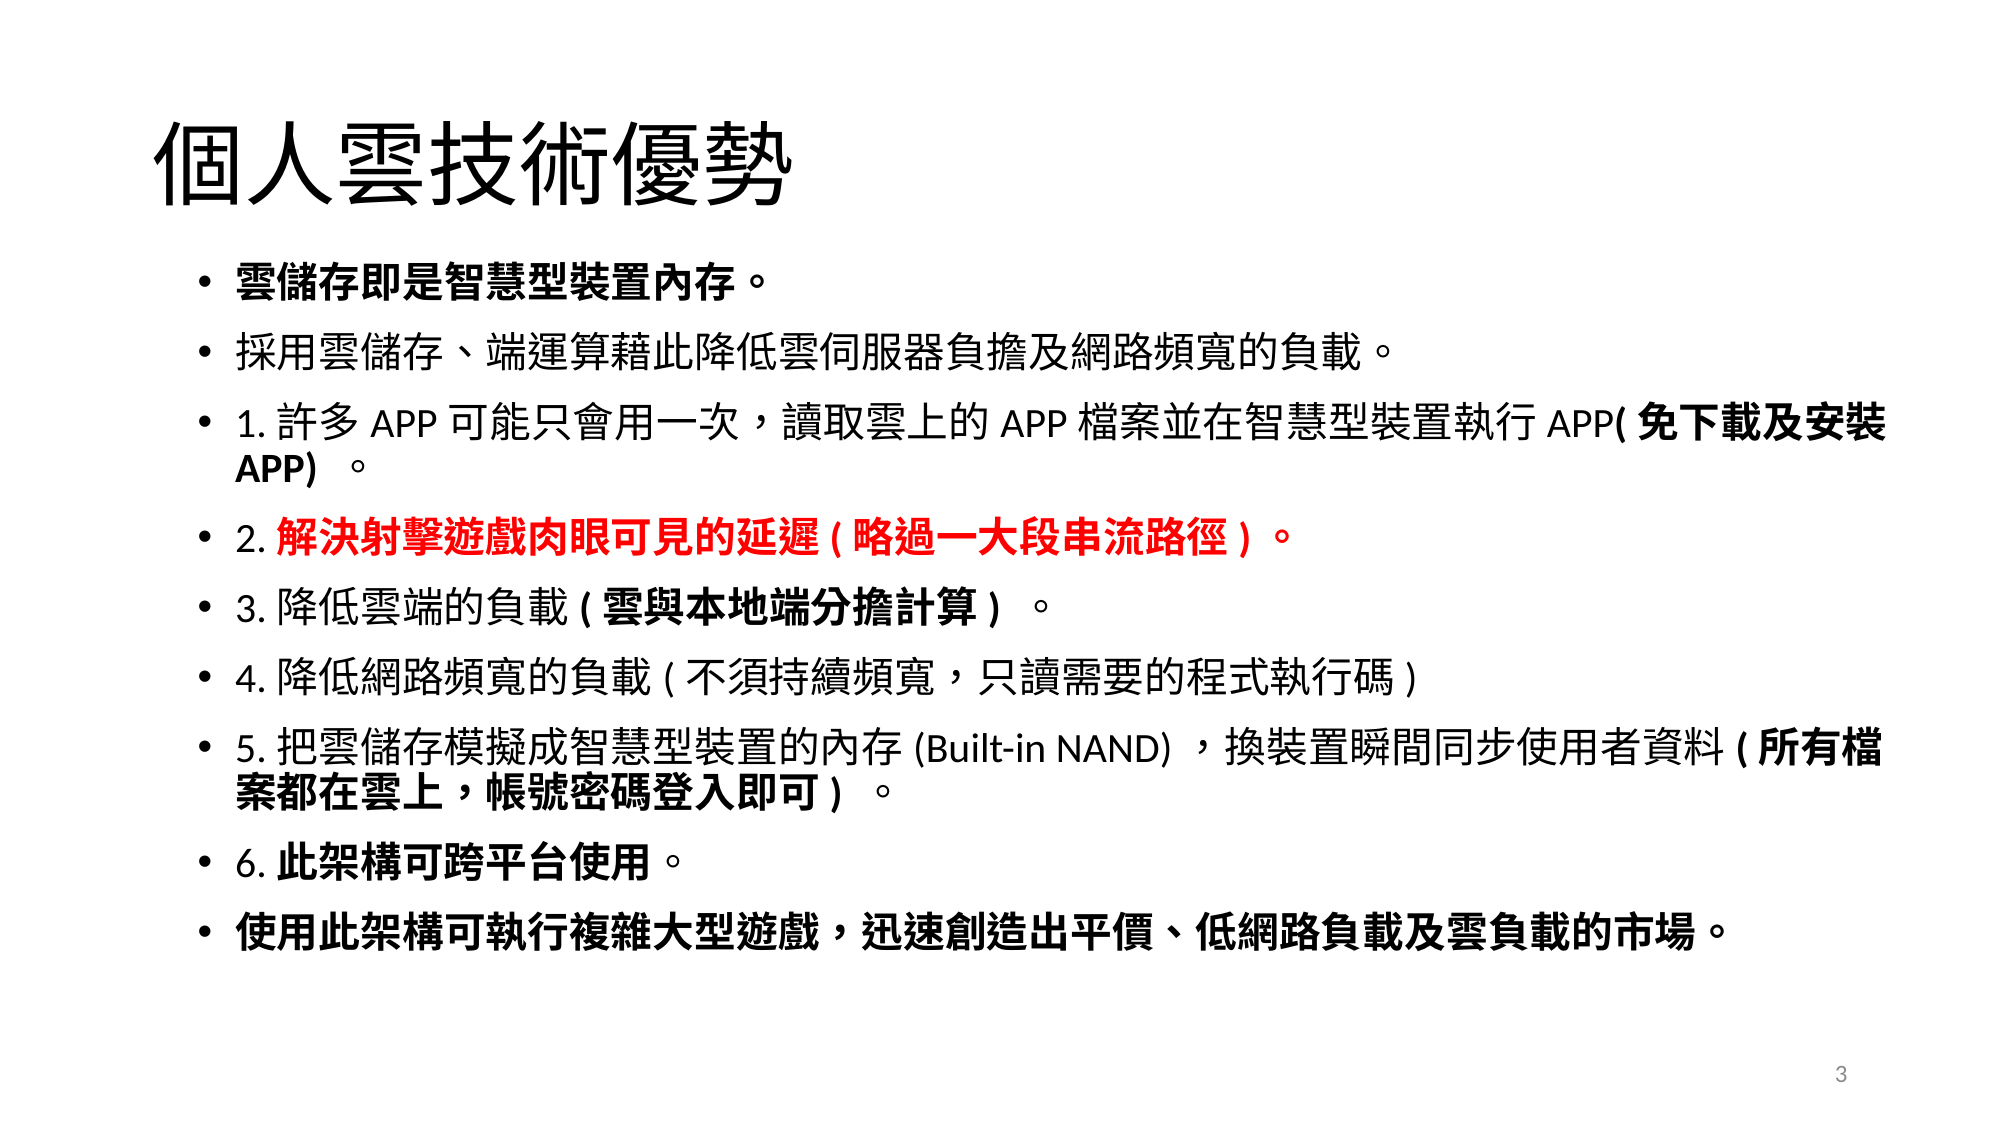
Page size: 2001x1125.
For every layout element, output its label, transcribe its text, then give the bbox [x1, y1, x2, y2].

slide_number 3 [1412, 1042, 1863, 1103]
title 個人雲技術優勢 [137, 59, 1863, 253]
list 雲儲存即是智慧型裝置內存。 採用雲儲存、端運算藉此降低雲伺服器負擔及網路頻寬的負載。 1.許多APP可能只會用一次，讀取雲上的APP檔案並在智慧型裝置執行APP(免下載及安裝APP) 。 2.解決射擊遊戲肉眼可見的延遲(略過一大段串流路徑)。 3.降低雲端的負載(雲與本地端分擔計算) 。 4.降低網路頻寬的負載(不須持續頻寬，只讀需要的程式執行碼) 5.把雲儲存模擬成智慧型裝置的內存(Built-in NAND)，換裝置瞬間同步使用者資料(所有檔案都在雲上，帳號密碼登入即可) 。 6.此架構可跨平台使用。 使用此架構可執行複雜大型遊戲，迅速創造出平價、低網路負載及雲負載的市場。 [137, 253, 1906, 1061]
